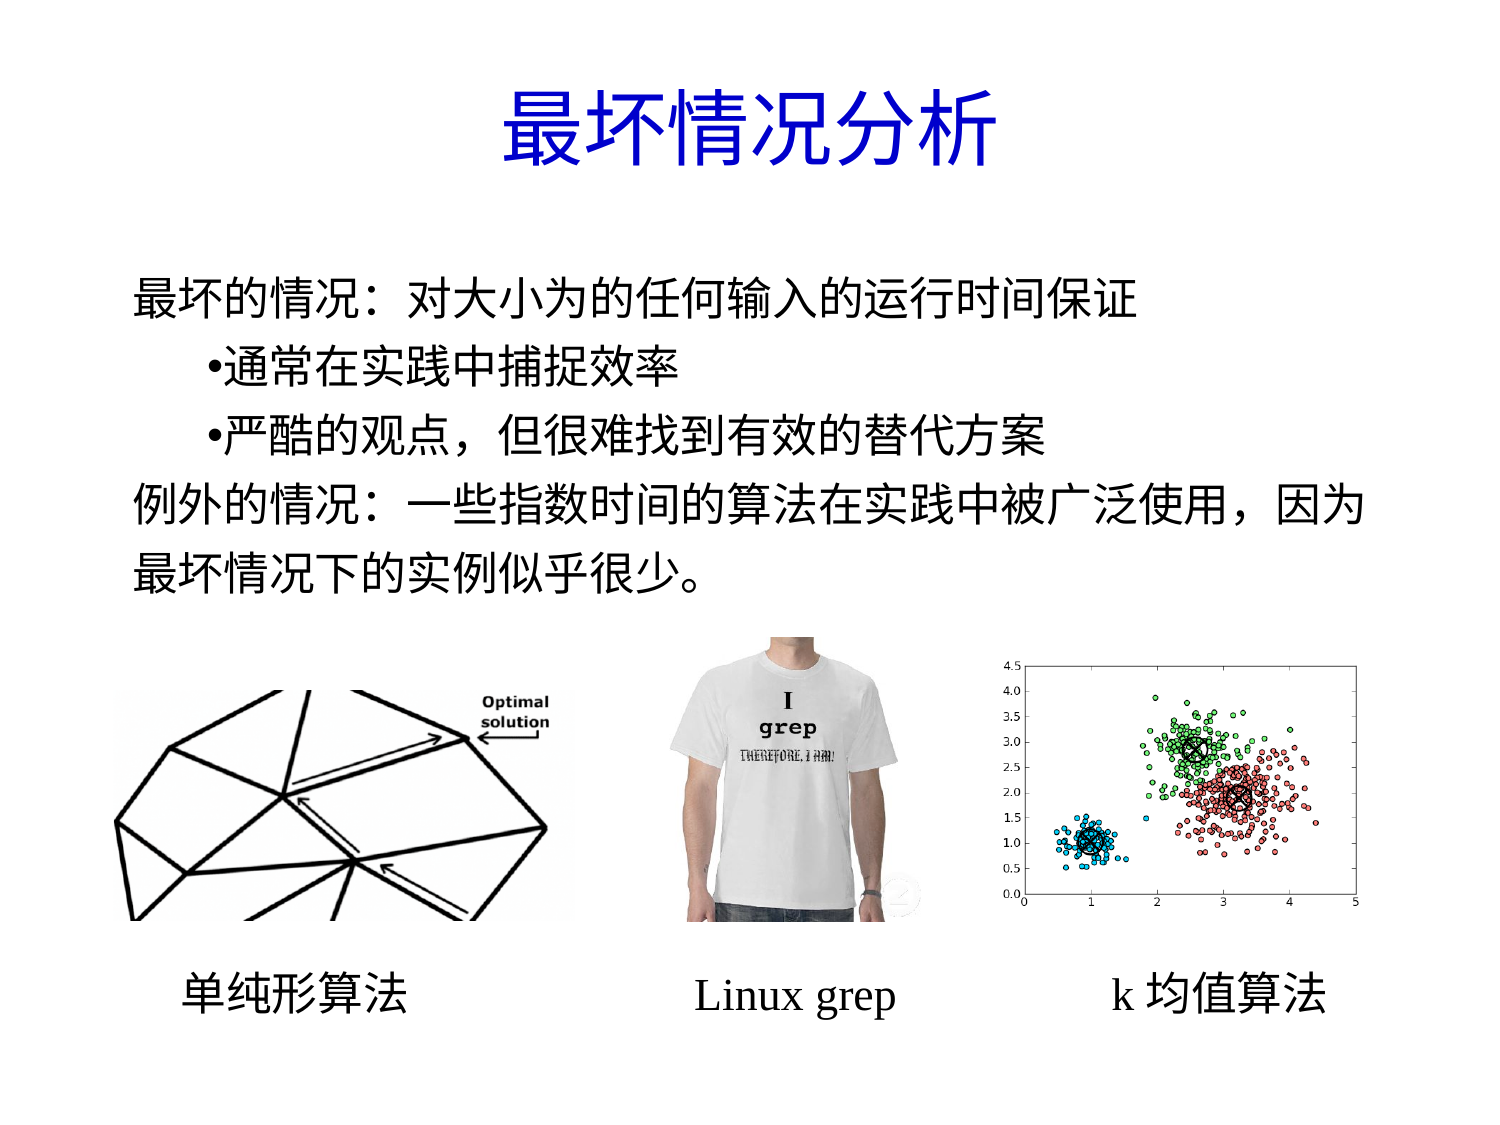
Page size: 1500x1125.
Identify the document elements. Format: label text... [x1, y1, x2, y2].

picture [640, 637, 925, 922]
text_box Linux grep [679, 956, 933, 1027]
text_box 单纯形算法 [165, 956, 488, 1027]
picture [113, 690, 575, 921]
title 最坏情况分析 [103, 39, 1397, 213]
text_box k均值算法 [1096, 956, 1350, 1027]
picture [971, 637, 1397, 921]
